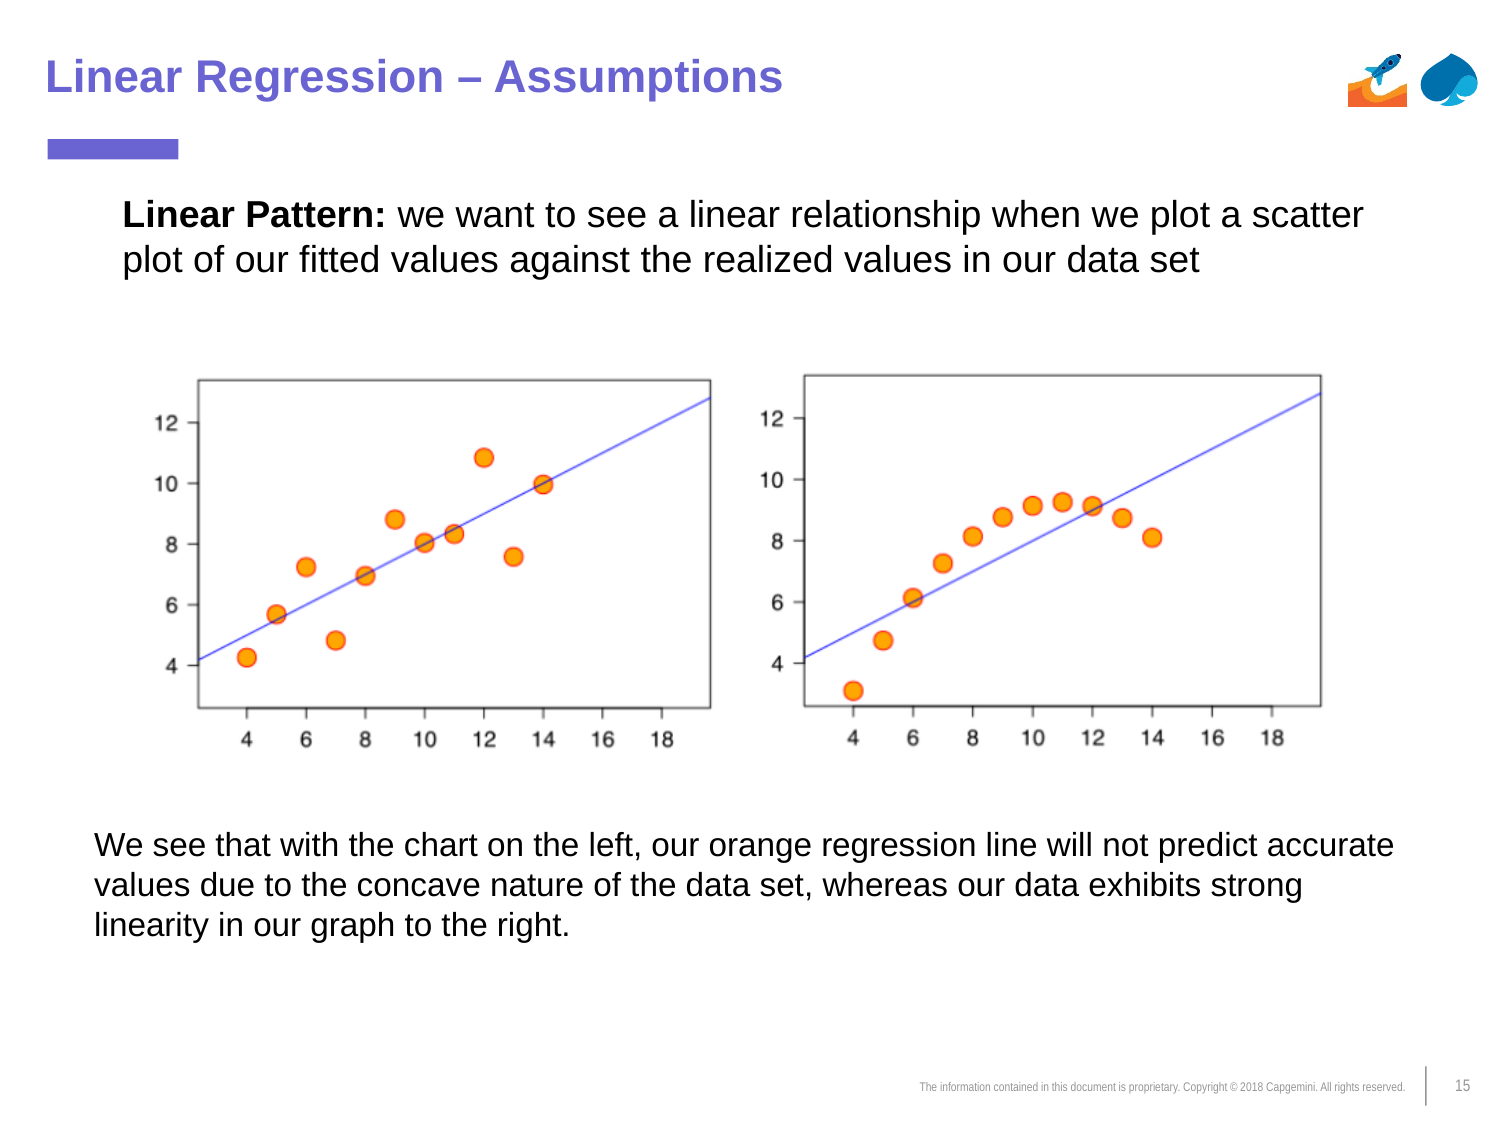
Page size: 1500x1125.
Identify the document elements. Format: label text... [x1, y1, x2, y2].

picture [151, 361, 721, 757]
text_box We see that with the chart on the left, our orange regression line will not predict accurate values due to the concave nature of the data set, whereas our data exhibits strong linearity in our graph to the right. [79, 815, 1426, 951]
text_box Linear Pattern: we want to see a linear relationship when we plot a scatter plot of our fitted values against the realized values in our data set [107, 182, 1391, 346]
picture [760, 363, 1331, 757]
title Linear Regression – Assumptions [0, 3, 1448, 140]
